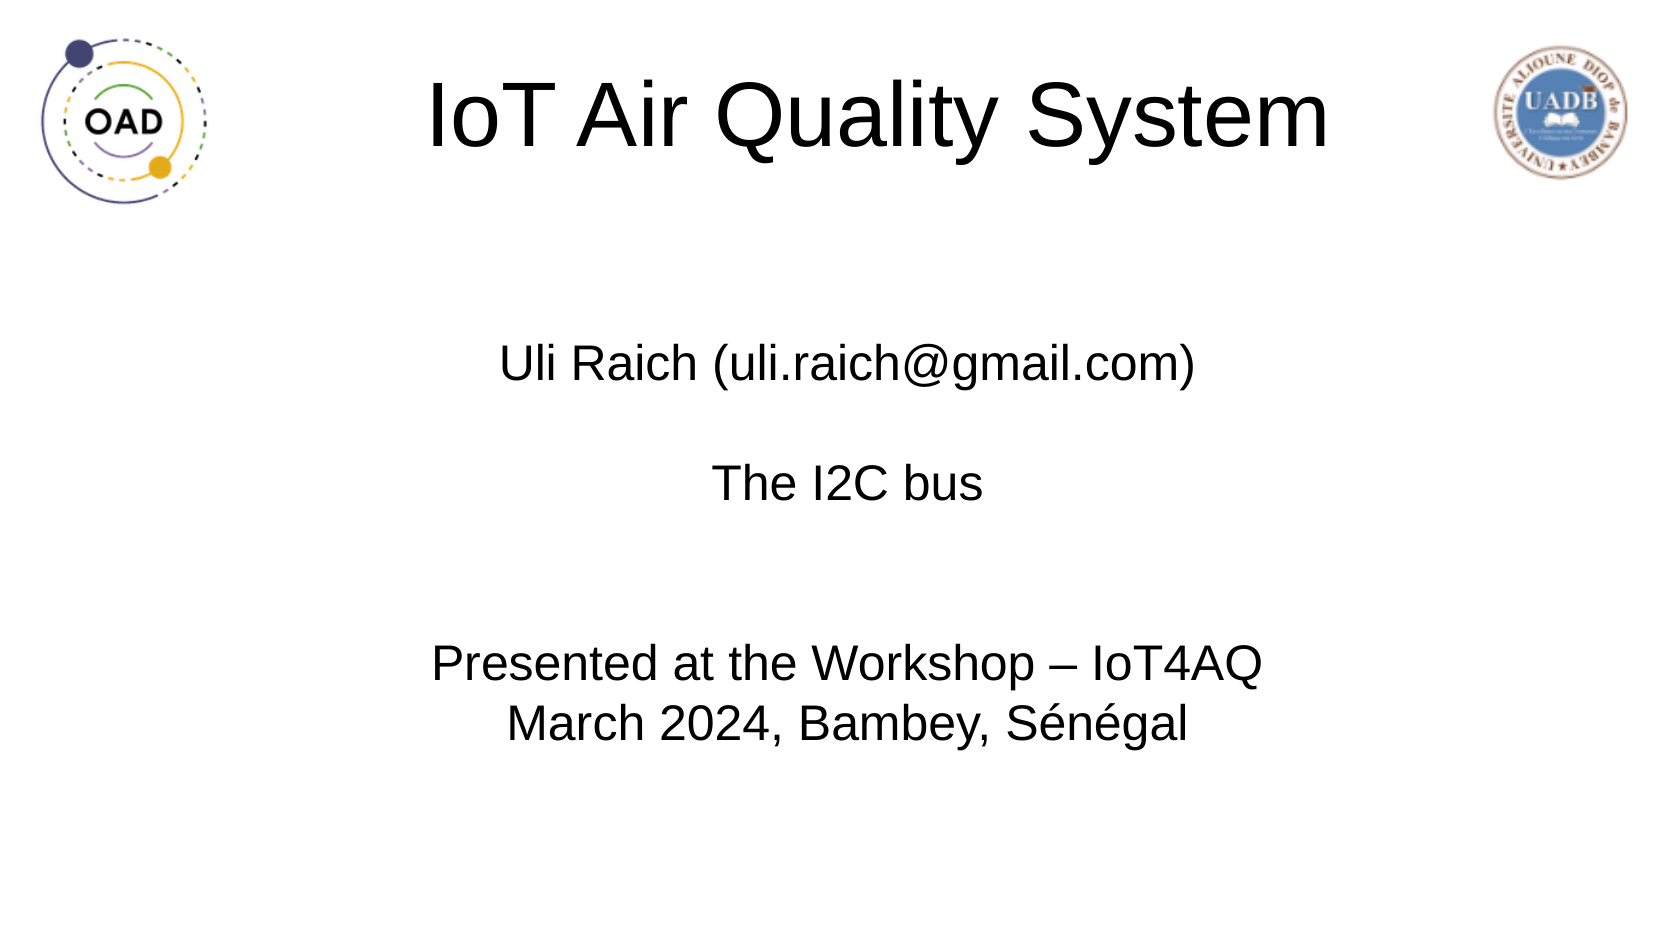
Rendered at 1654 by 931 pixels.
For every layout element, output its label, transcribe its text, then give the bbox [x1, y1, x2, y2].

subtitle Uli Raich (uli.raich@gmail.com) The I2C bus Presented at the Workshop – IoT4AQ March 2024, Bambey, Sénégal [82, 217, 1613, 863]
picture [0, 24, 242, 225]
title IoT Air Quality System [295, 32, 1463, 188]
picture [1482, 37, 1641, 188]
